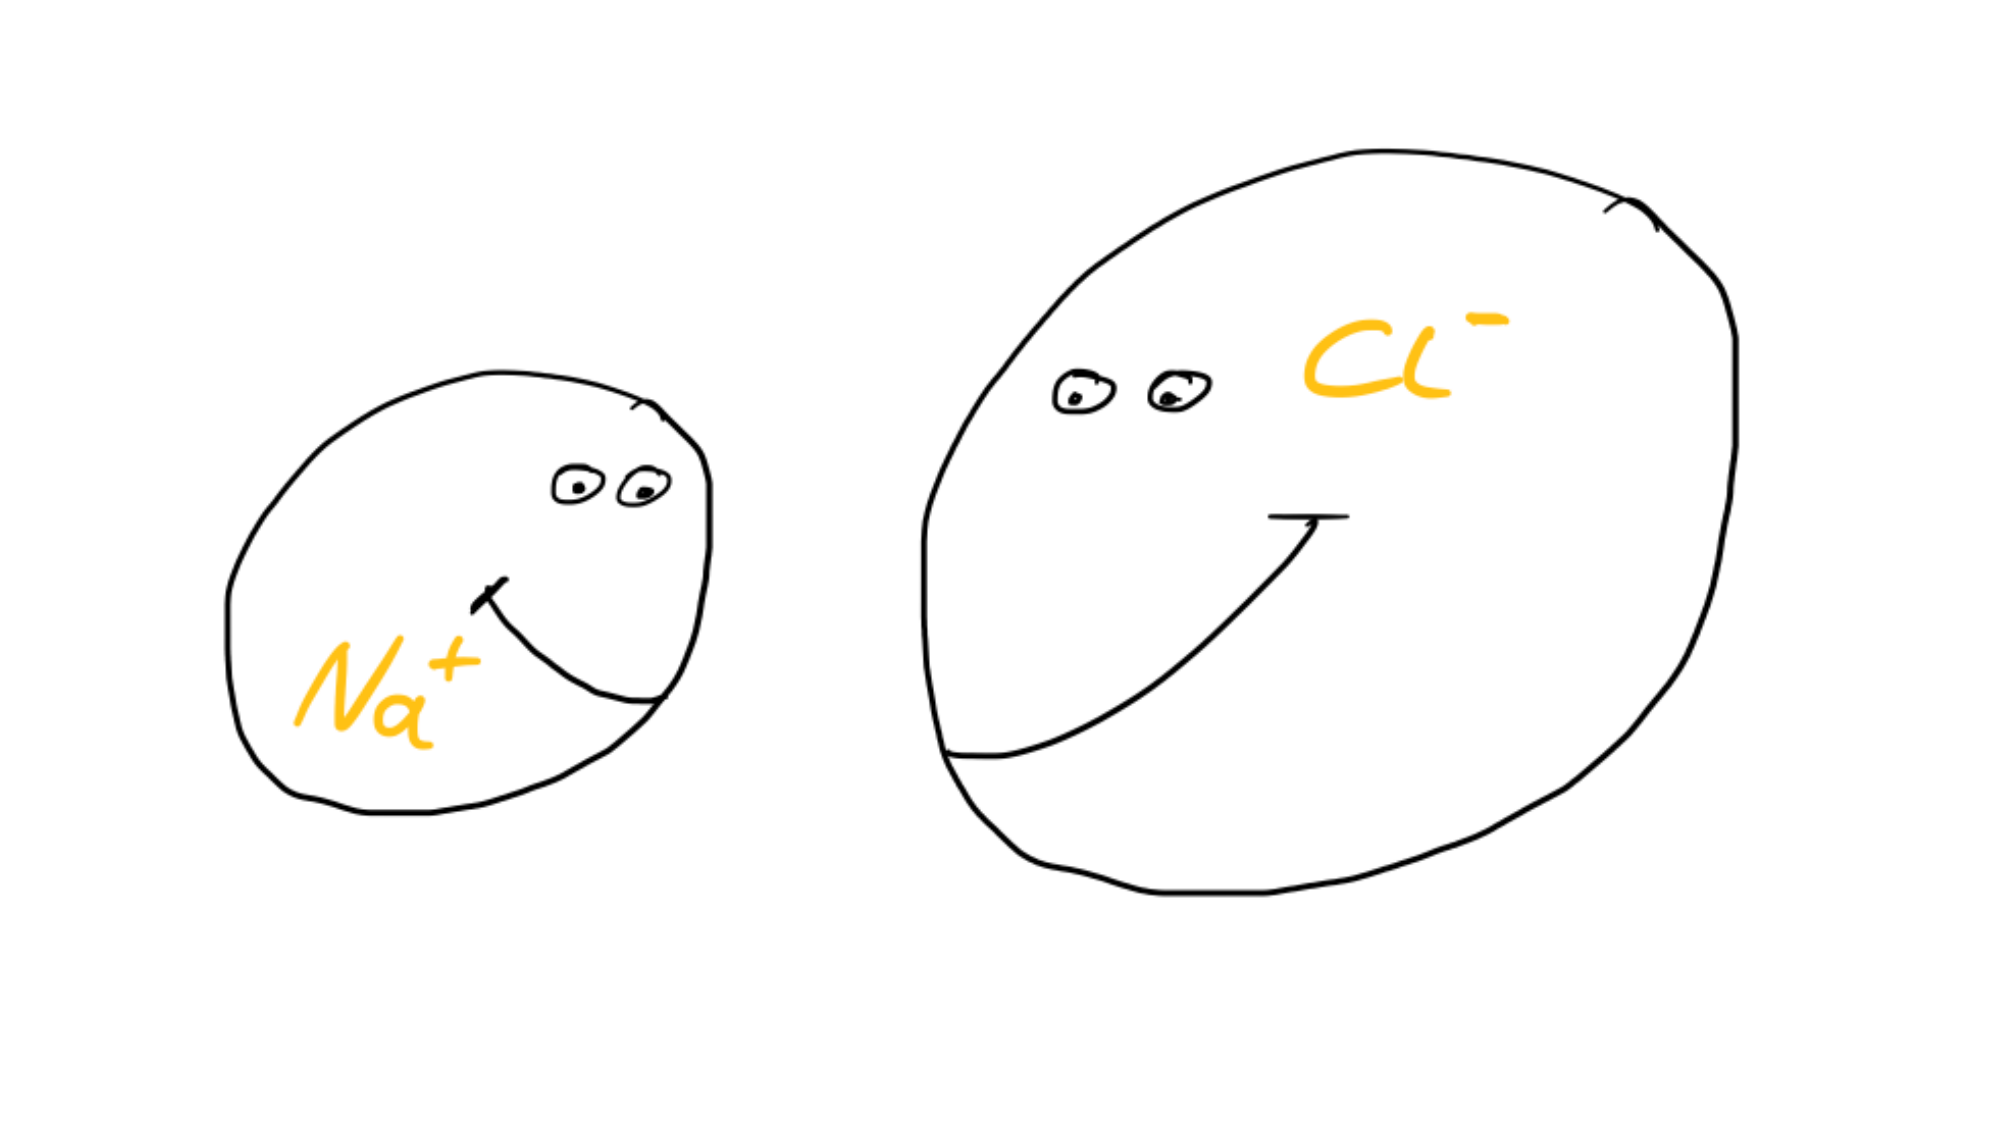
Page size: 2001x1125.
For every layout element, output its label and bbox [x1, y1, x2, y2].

picture [212, 131, 1758, 914]
